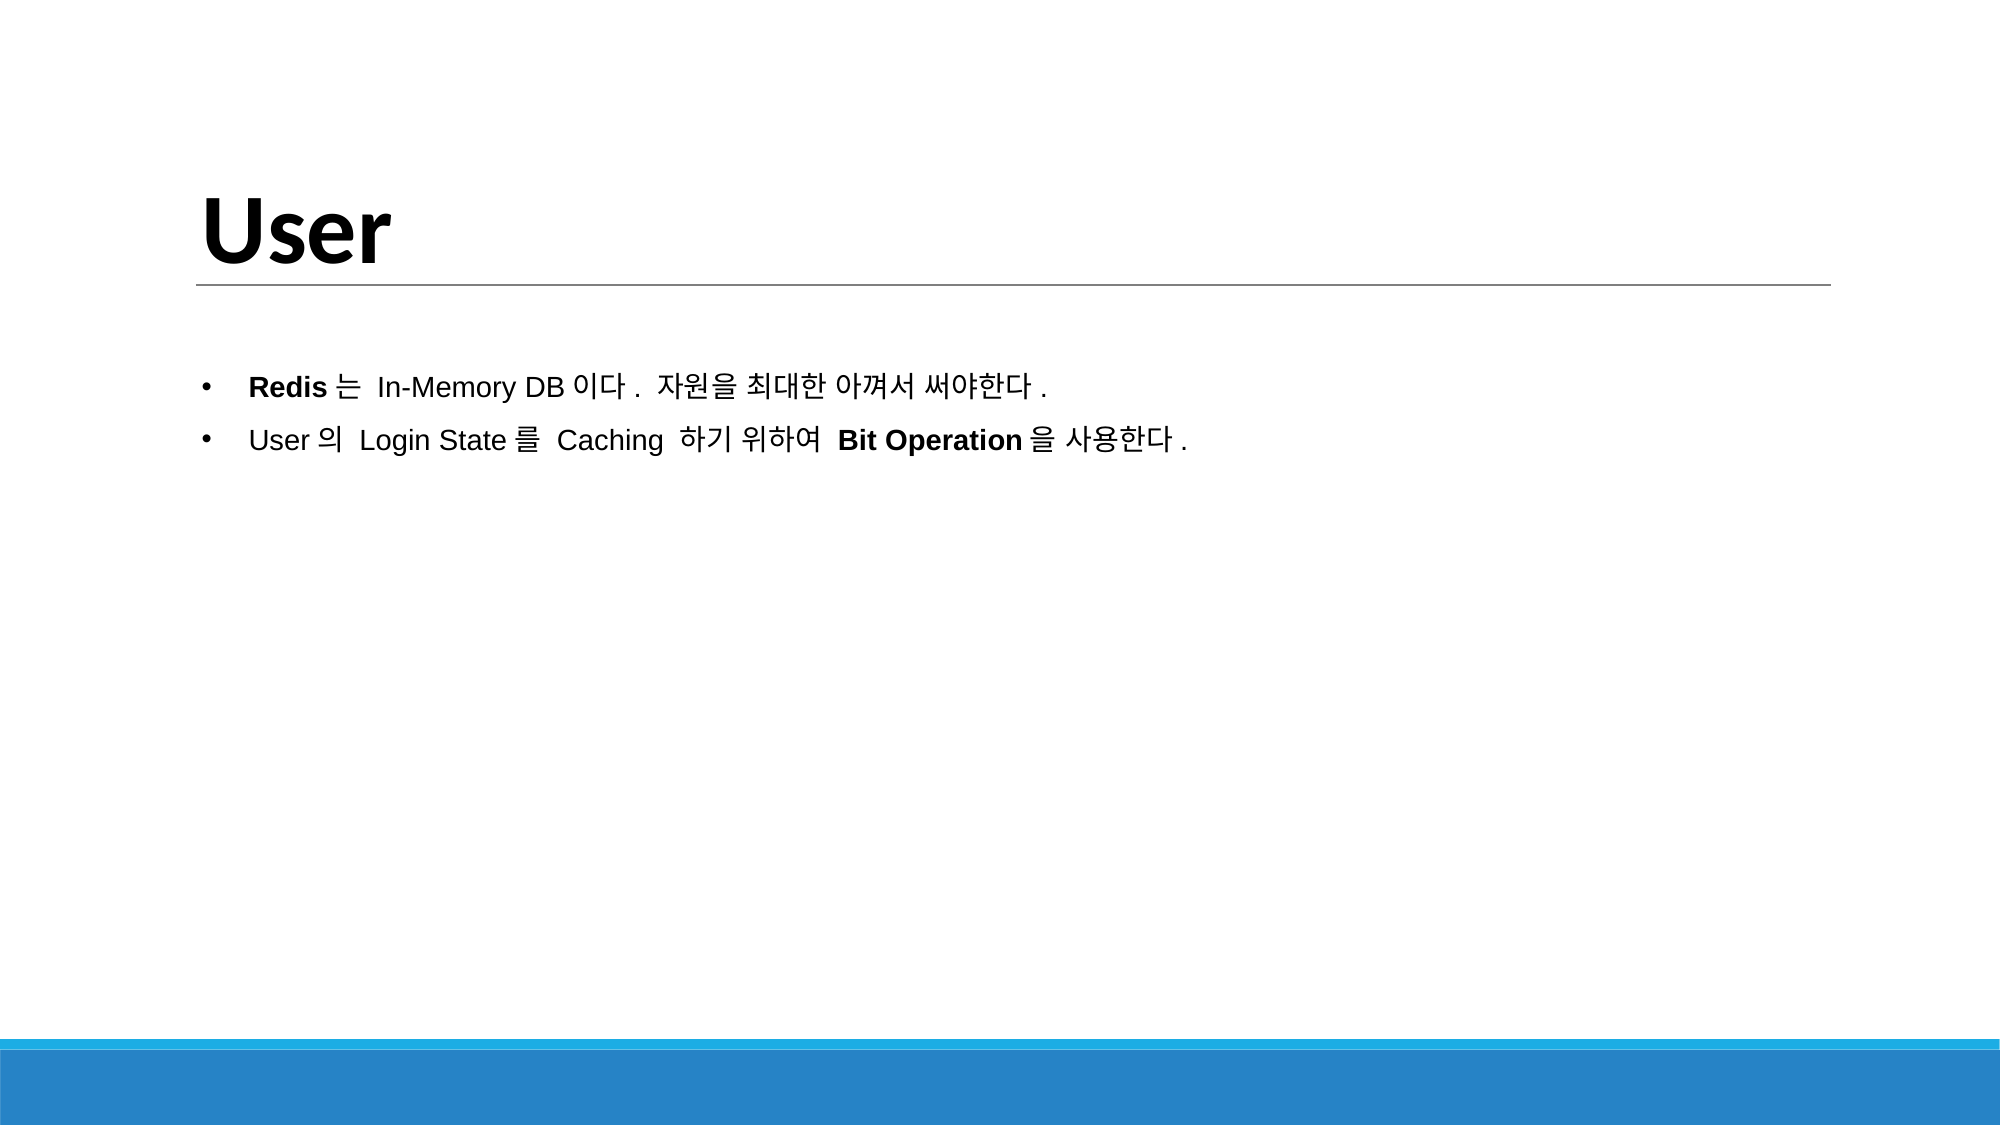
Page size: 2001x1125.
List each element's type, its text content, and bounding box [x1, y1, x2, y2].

text_box Redis는 In-Memory DB이다. 자원을 최대한 아껴서 써야한다. User의 Login State를 Caching 하기 위하여 Bit Operation을 사용한다. [186, 343, 1716, 464]
text_box User [186, 156, 1547, 293]
